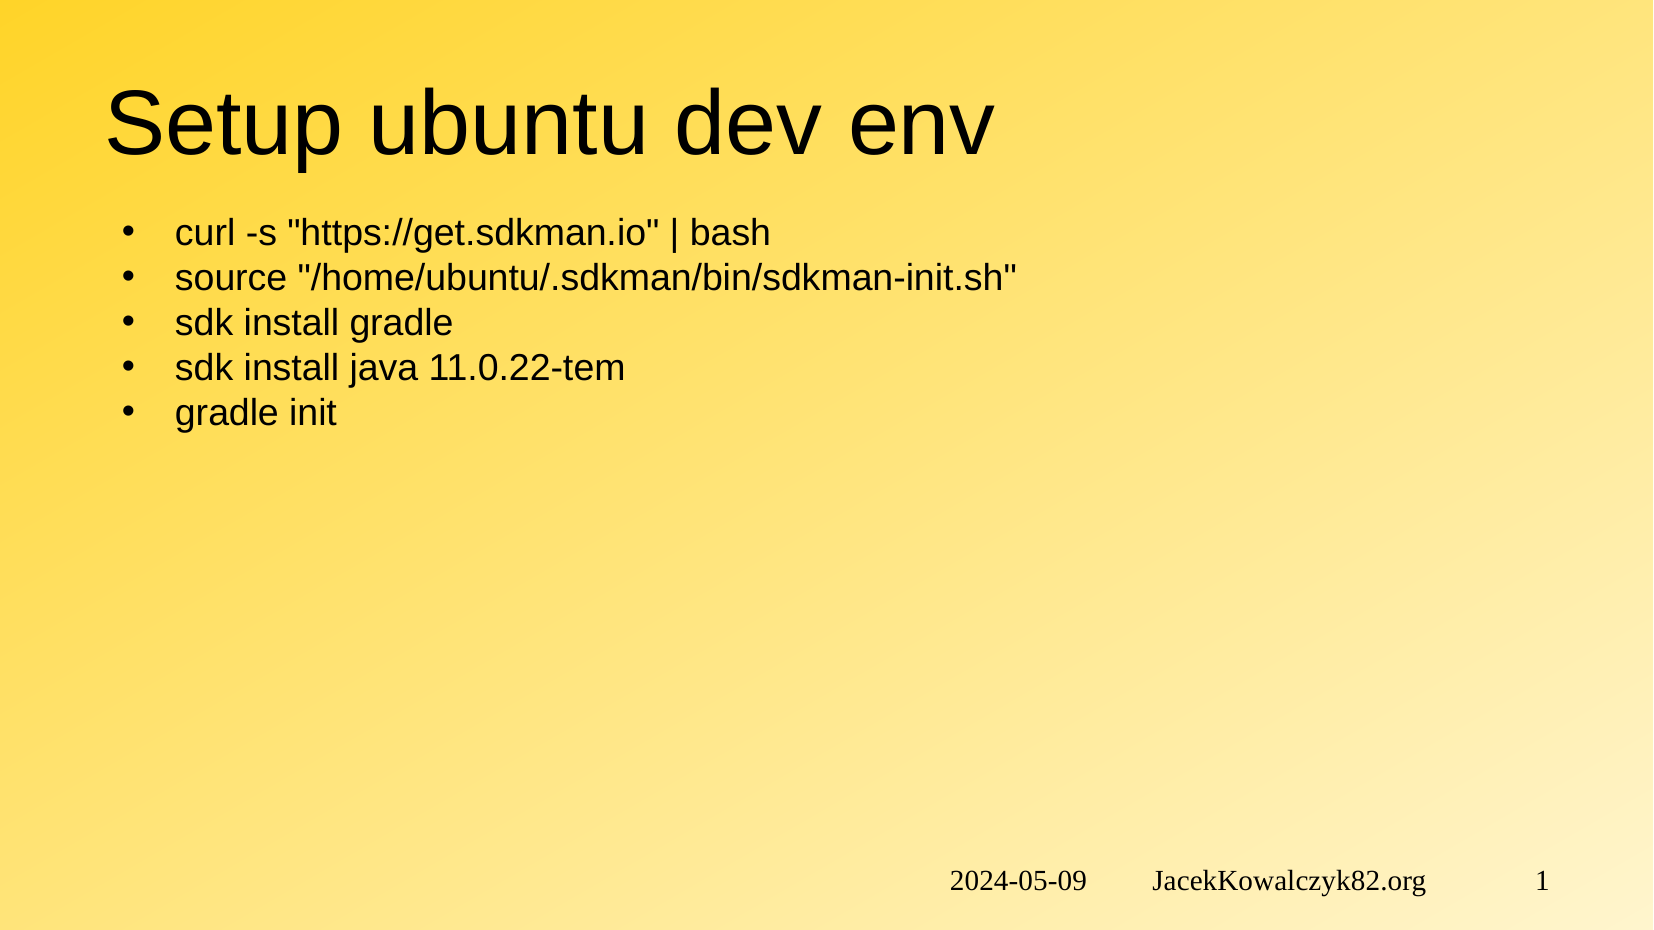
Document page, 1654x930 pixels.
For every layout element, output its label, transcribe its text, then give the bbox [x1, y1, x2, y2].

list curl -s "https://get.sdkman.io" | bash source "/home/ubuntu/.sdkman/bin/sdkman-init.sh" sdk install gradle sdk install java 11.0.22-tem gradle init [104, 208, 1521, 834]
footer 2024-05-09 JacekKowalczyk82.org 1 [937, 833, 1563, 917]
title Setup ubuntu dev env [104, 62, 1563, 230]
